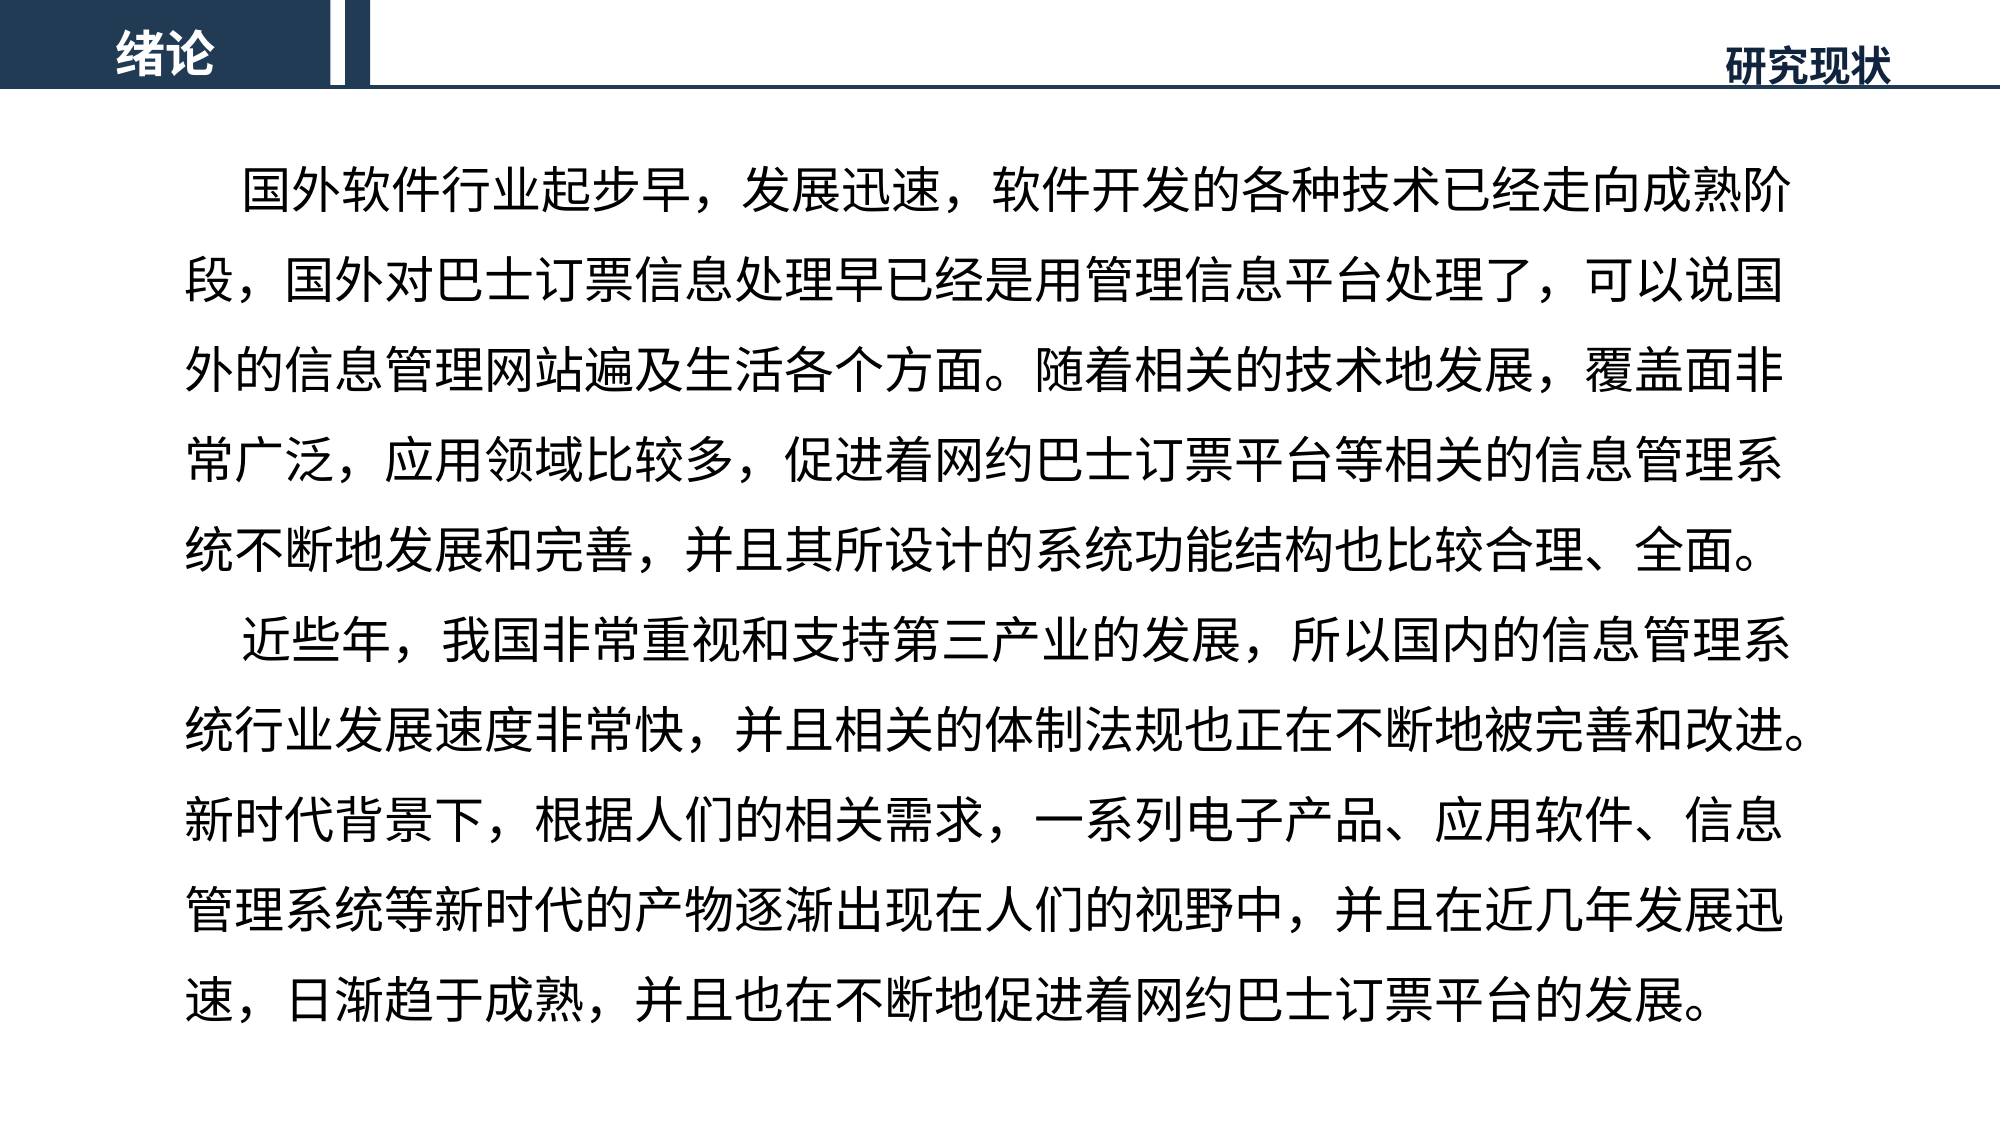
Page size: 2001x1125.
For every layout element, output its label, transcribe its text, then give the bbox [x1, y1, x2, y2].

text_box 国外软件行业起步早，发展迅速，软件开发的各种技术已经走向成熟阶段，国外对巴士订票信息处理早已经是用管理信息平台处理了，可以说国外的信息管理网站遍及生活各个方面。随着相关的技术地发展，覆盖面非常广泛，应用领域比较多，促进着网约巴士订票平台等相关的信息管理系统不断地发展和完善，并且其所设计的系统功能结构也比较合理、全面。 近些年，我国非常重视和支持第三产业的发展，所以国内的信息管理系统行业发展速度非常快，并且相关的体制法规也正在不断地被完善和改进。新时代背景下，根据人们的相关需求，一系列电子产品、应用软件、信息管理系统等新时代的产物逐渐出现在人们的视野中，并且在近几年发展迅速，日渐趋于成熟，并且也在不断地促进着网约巴士订票平台的发展。 [169, 120, 1831, 1036]
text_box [0, 0, 2000, 99]
